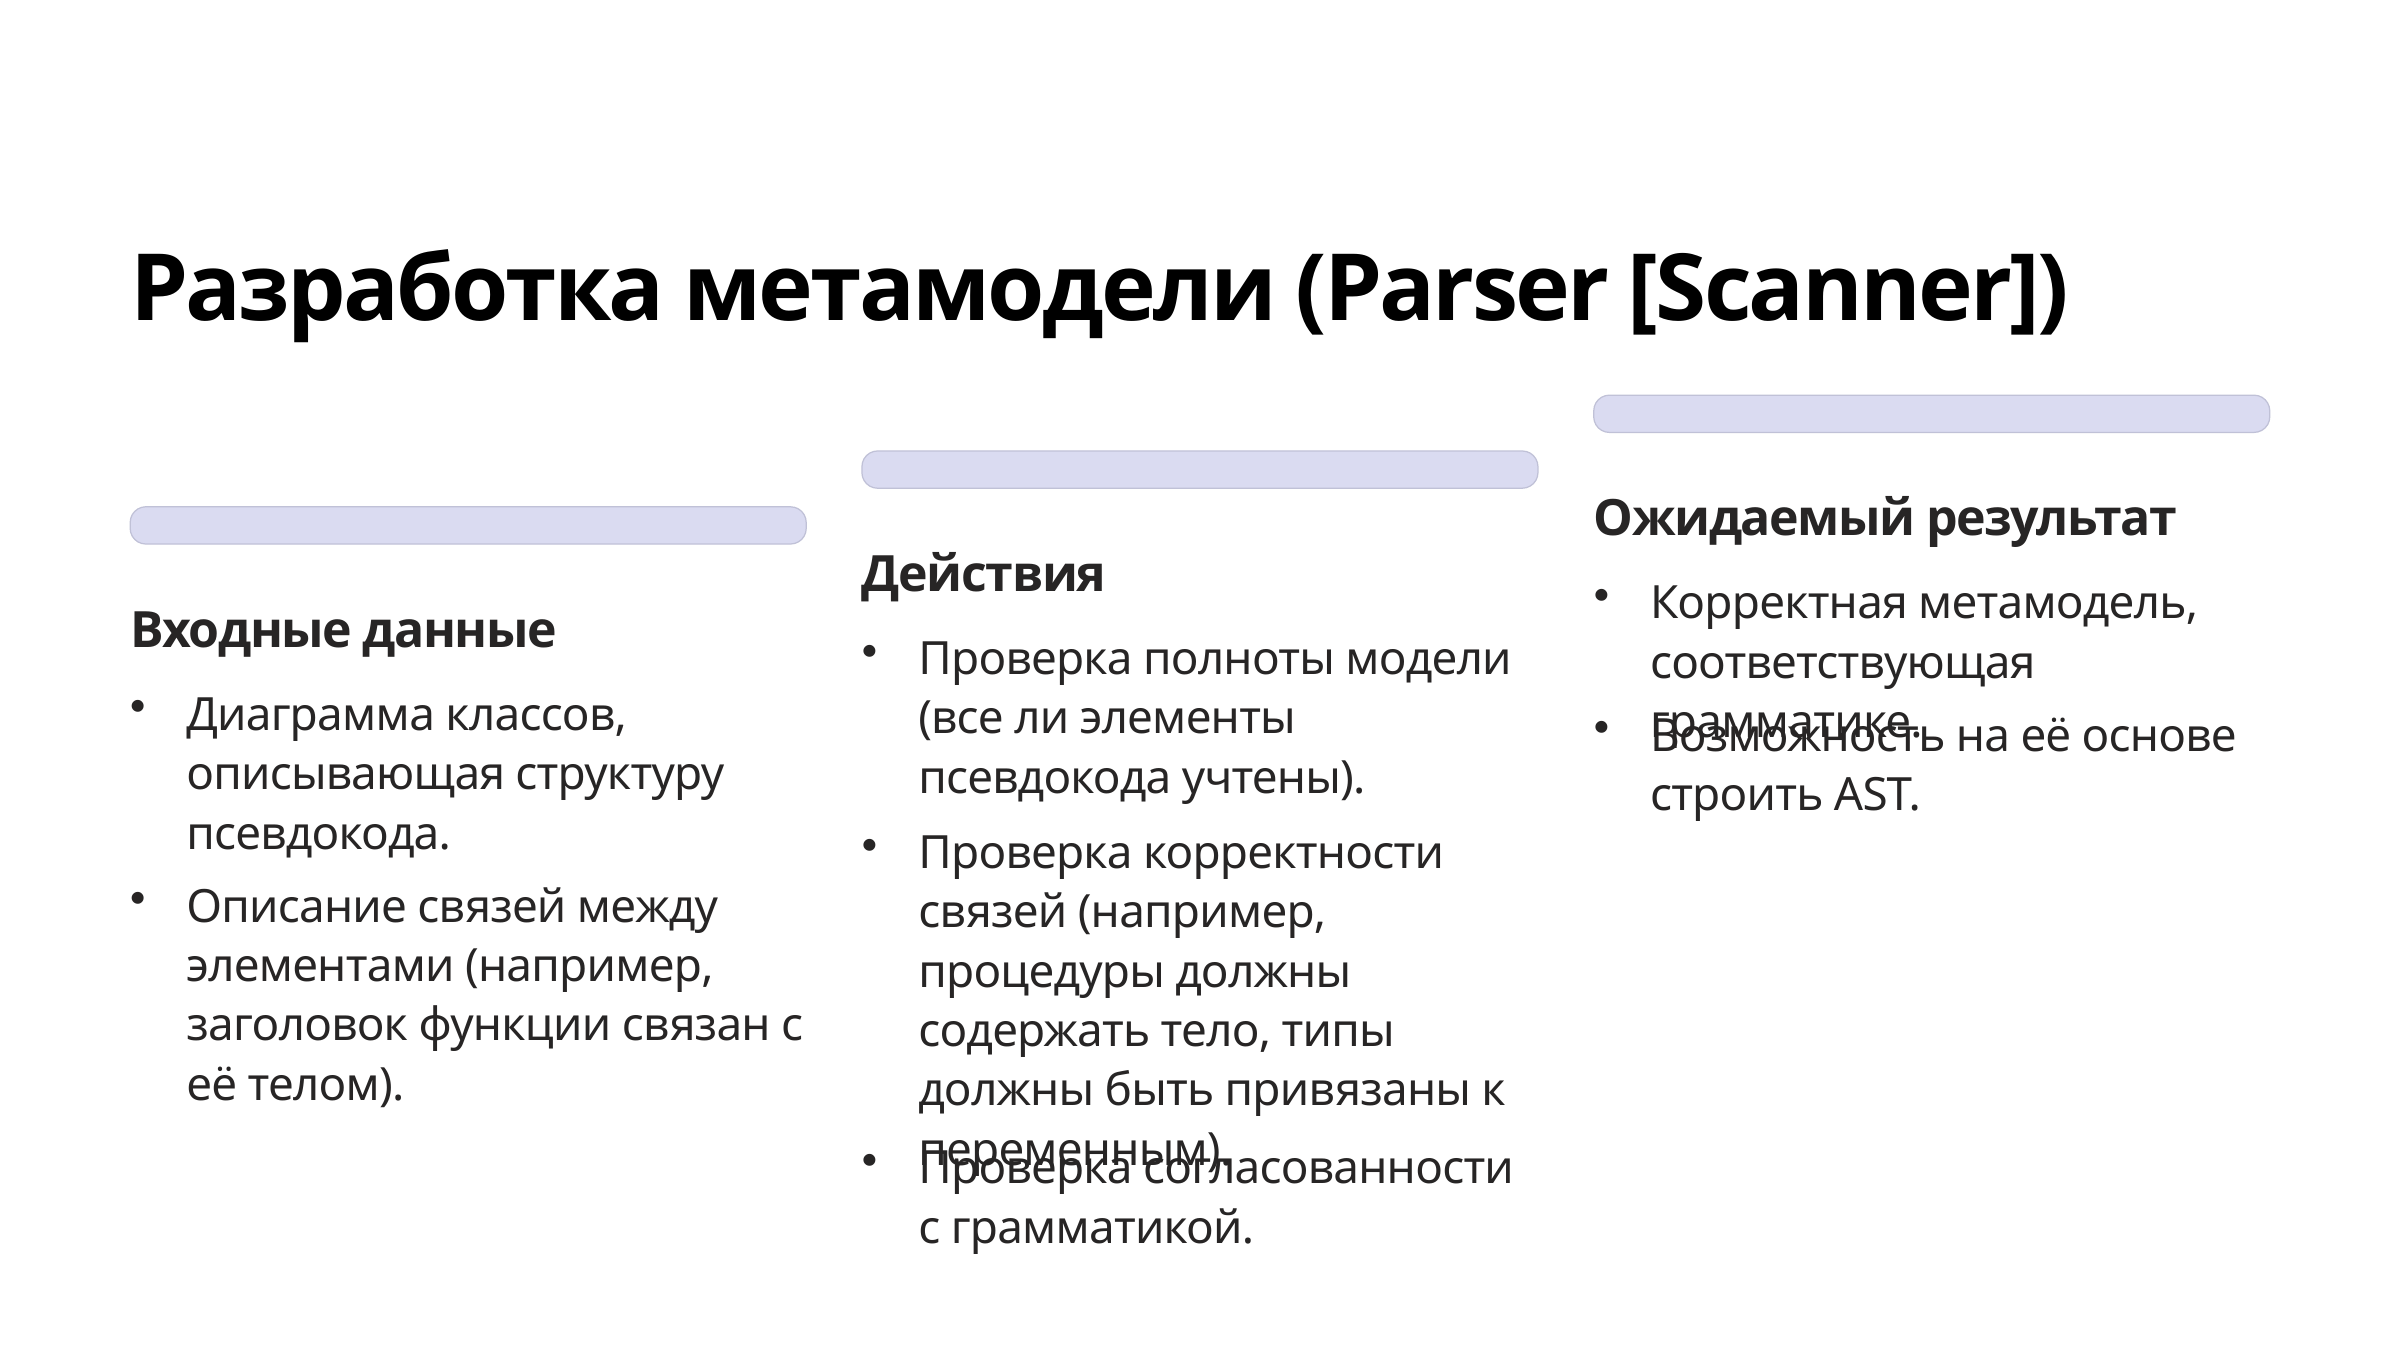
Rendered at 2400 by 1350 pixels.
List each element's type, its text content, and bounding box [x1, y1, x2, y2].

text_box Проверка корректности связей (например, процедуры должны содержать тело, типы должны быть привязаны к переменным). [861, 818, 1538, 1133]
text_box [1593, 395, 2270, 433]
text_box Разработка метамодели (Parser [Scanner]) [130, 223, 2039, 340]
text_box Проверка согласованности с грамматикой. [861, 1133, 1538, 1253]
text_box [130, 506, 807, 545]
text_box Ожидаемый результат [1593, 488, 2108, 547]
text_box Корректная метамодель, соответствующая грамматике. [1593, 568, 2270, 688]
text_box Возможность на её основе строить AST. [1593, 700, 2270, 820]
text_box [861, 450, 1538, 489]
text_box Проверка полноты модели (все ли элементы псевдокода учтены). [861, 624, 1538, 818]
text_box Входные данные [130, 599, 596, 658]
text_box Действия [861, 544, 1327, 603]
text_box Описание связей между элементами (например, заголовок функции связан с её телом). [130, 871, 807, 1051]
text_box Диаграмма классов, описывающая структуру псевдокода. [130, 680, 807, 859]
